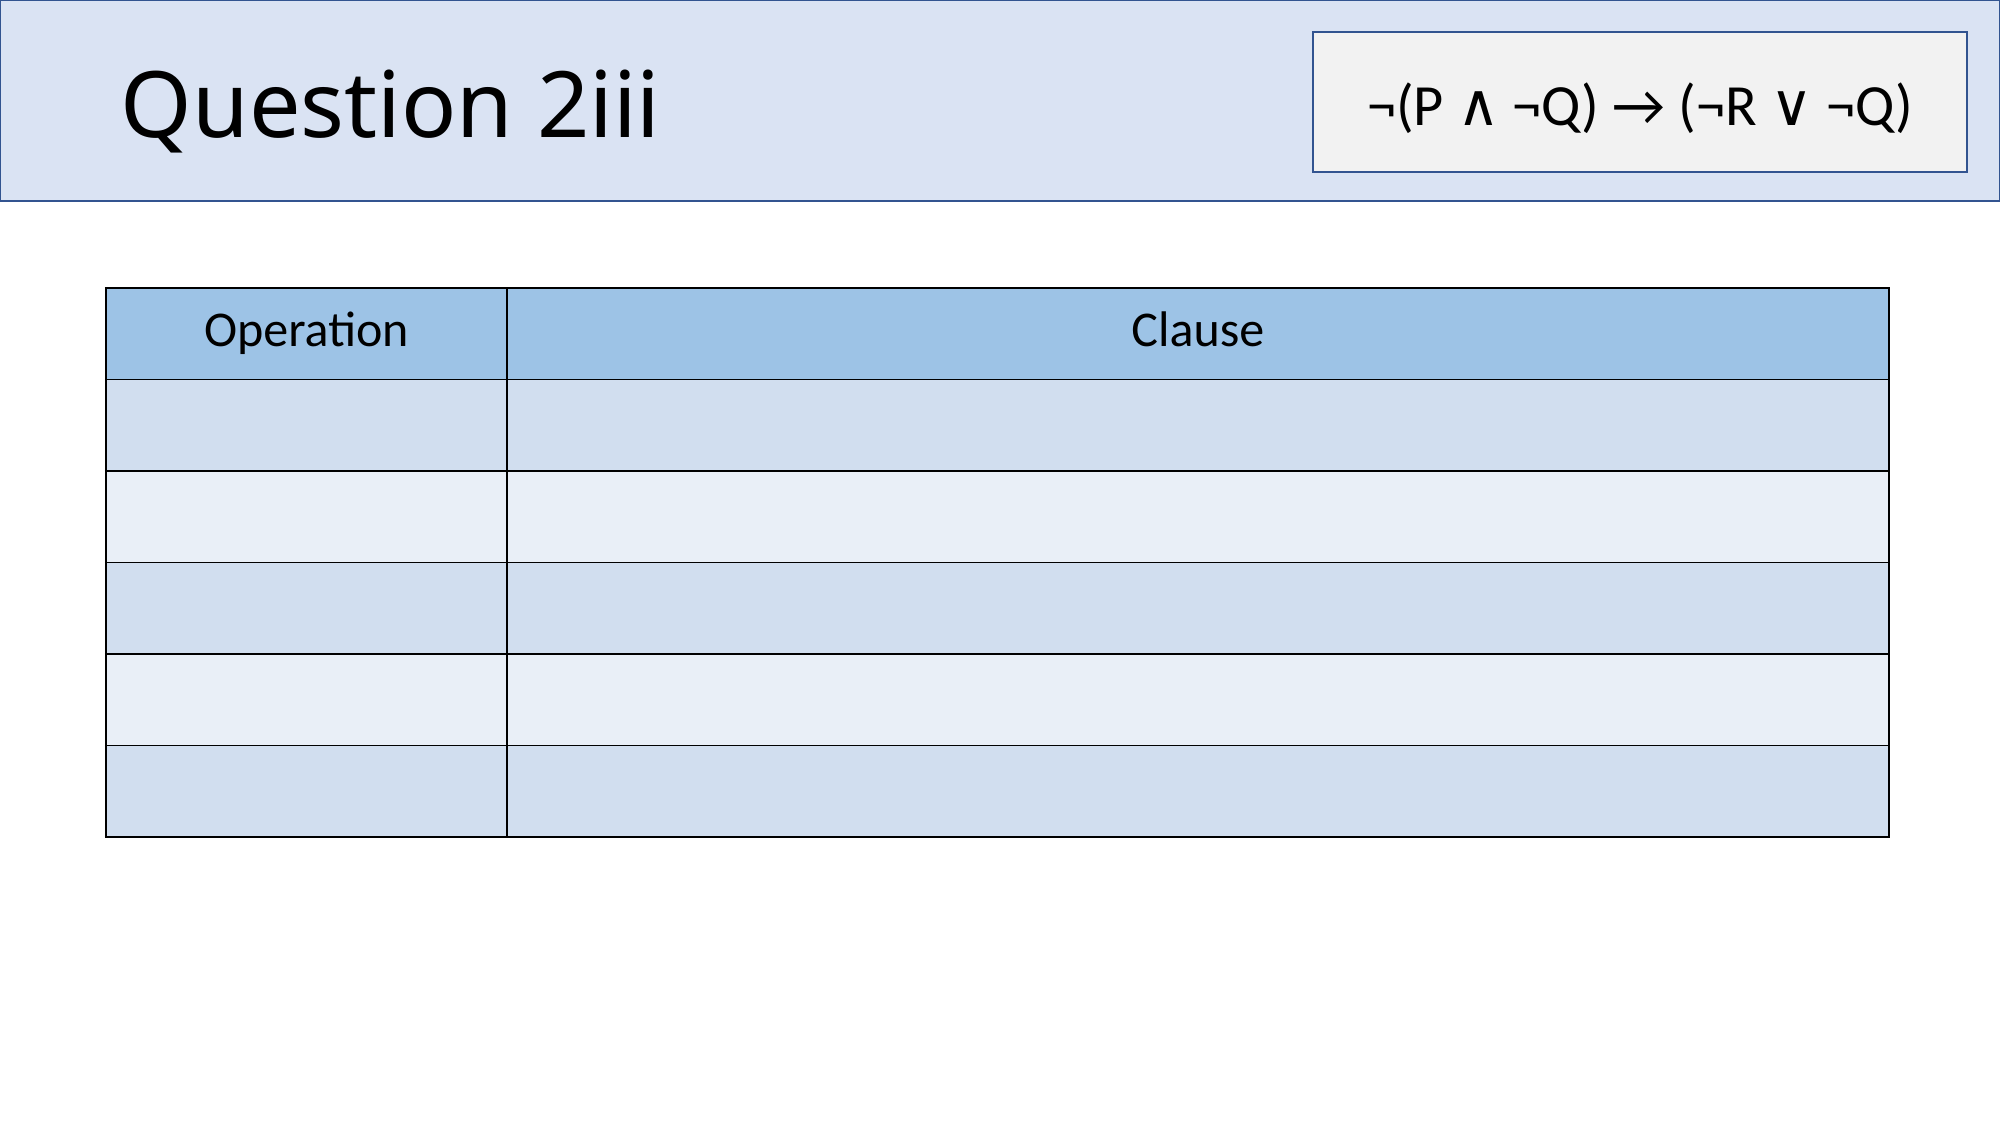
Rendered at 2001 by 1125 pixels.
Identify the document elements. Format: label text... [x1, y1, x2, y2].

title Question 2iii [105, 0, 1831, 217]
table_cell [107, 746, 506, 836]
text_box [1831, 0, 2000, 202]
table_cell [107, 563, 506, 653]
text_box [0, 0, 105, 202]
table_cell [508, 563, 1888, 653]
table_header Clause [508, 289, 1888, 379]
text_box ¬(P ∧ ¬Q) → (¬R ∨ ¬Q) [1312, 31, 1968, 173]
table_cell [107, 380, 506, 470]
table_cell [508, 380, 1888, 470]
table_header Operation [107, 289, 506, 379]
table_cell [508, 746, 1888, 836]
table_cell [508, 655, 1888, 745]
table_cell [107, 655, 506, 745]
table_cell [107, 472, 506, 562]
table_cell [508, 472, 1888, 562]
